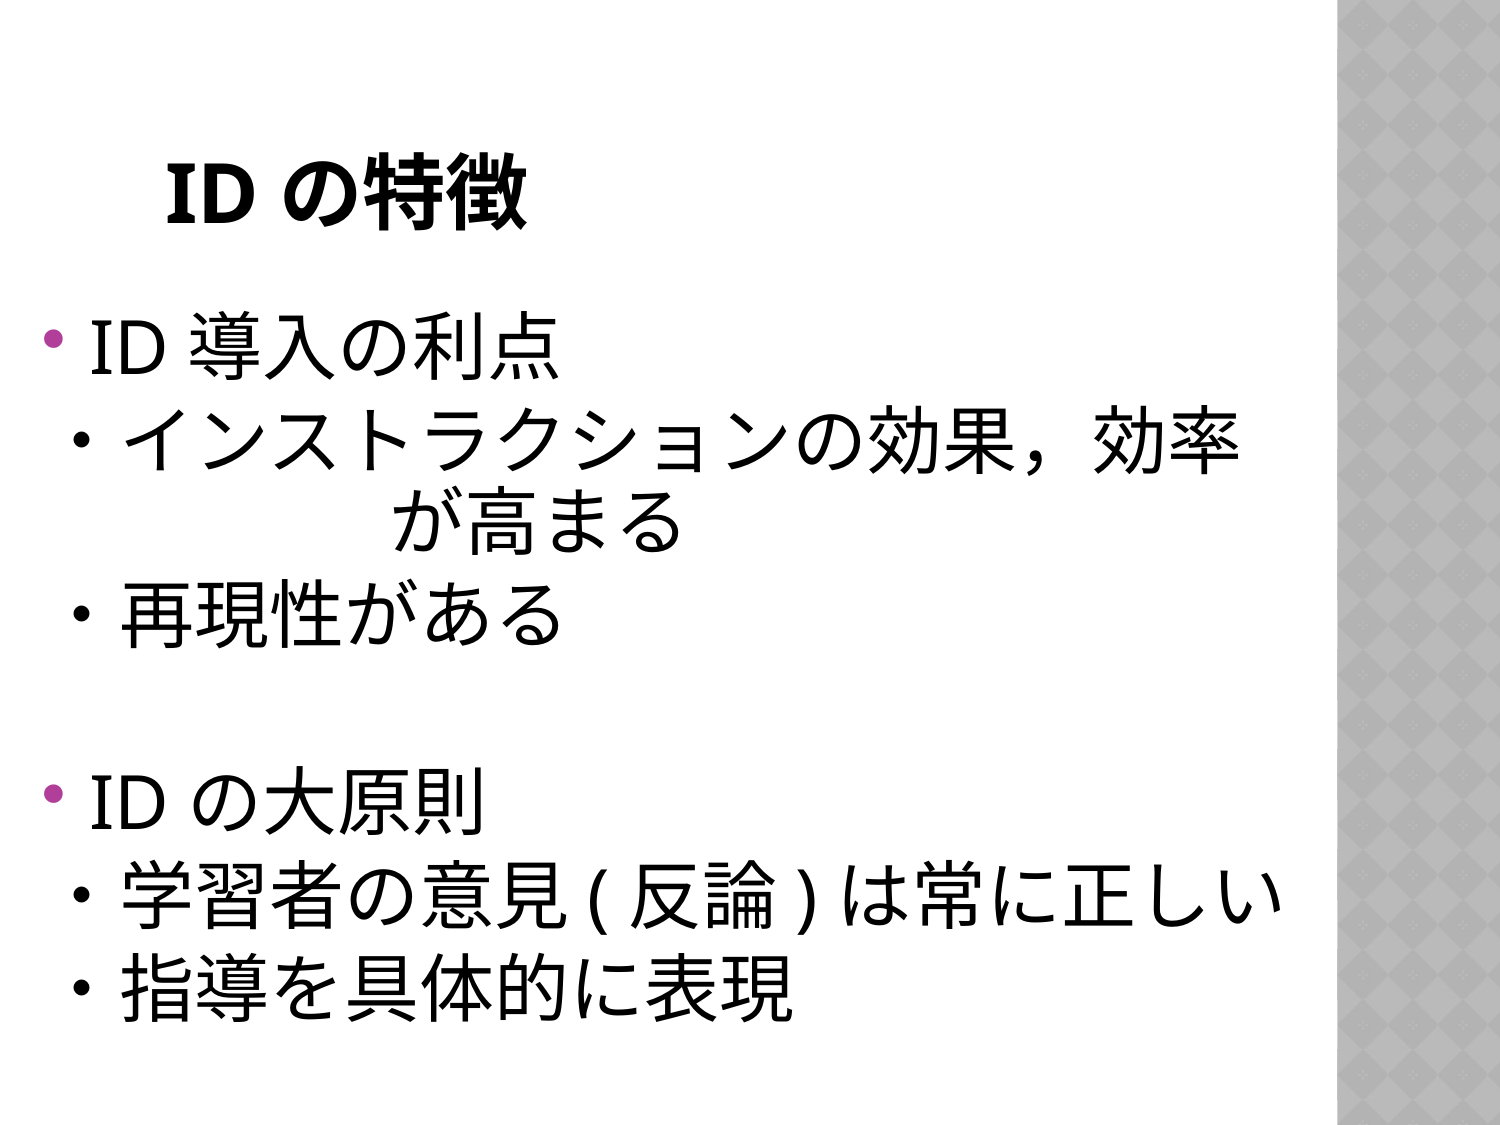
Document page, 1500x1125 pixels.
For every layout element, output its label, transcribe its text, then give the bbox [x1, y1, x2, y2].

title IDの特徴 [75, 52, 1263, 240]
list ID導入の利点 ・インストラクションの効果，効率 が高まる ・再現性がある IDの大原則 ・学習者の意見(反論)は常に正しい ・指導を具体的に表現 [29, 302, 1402, 1059]
